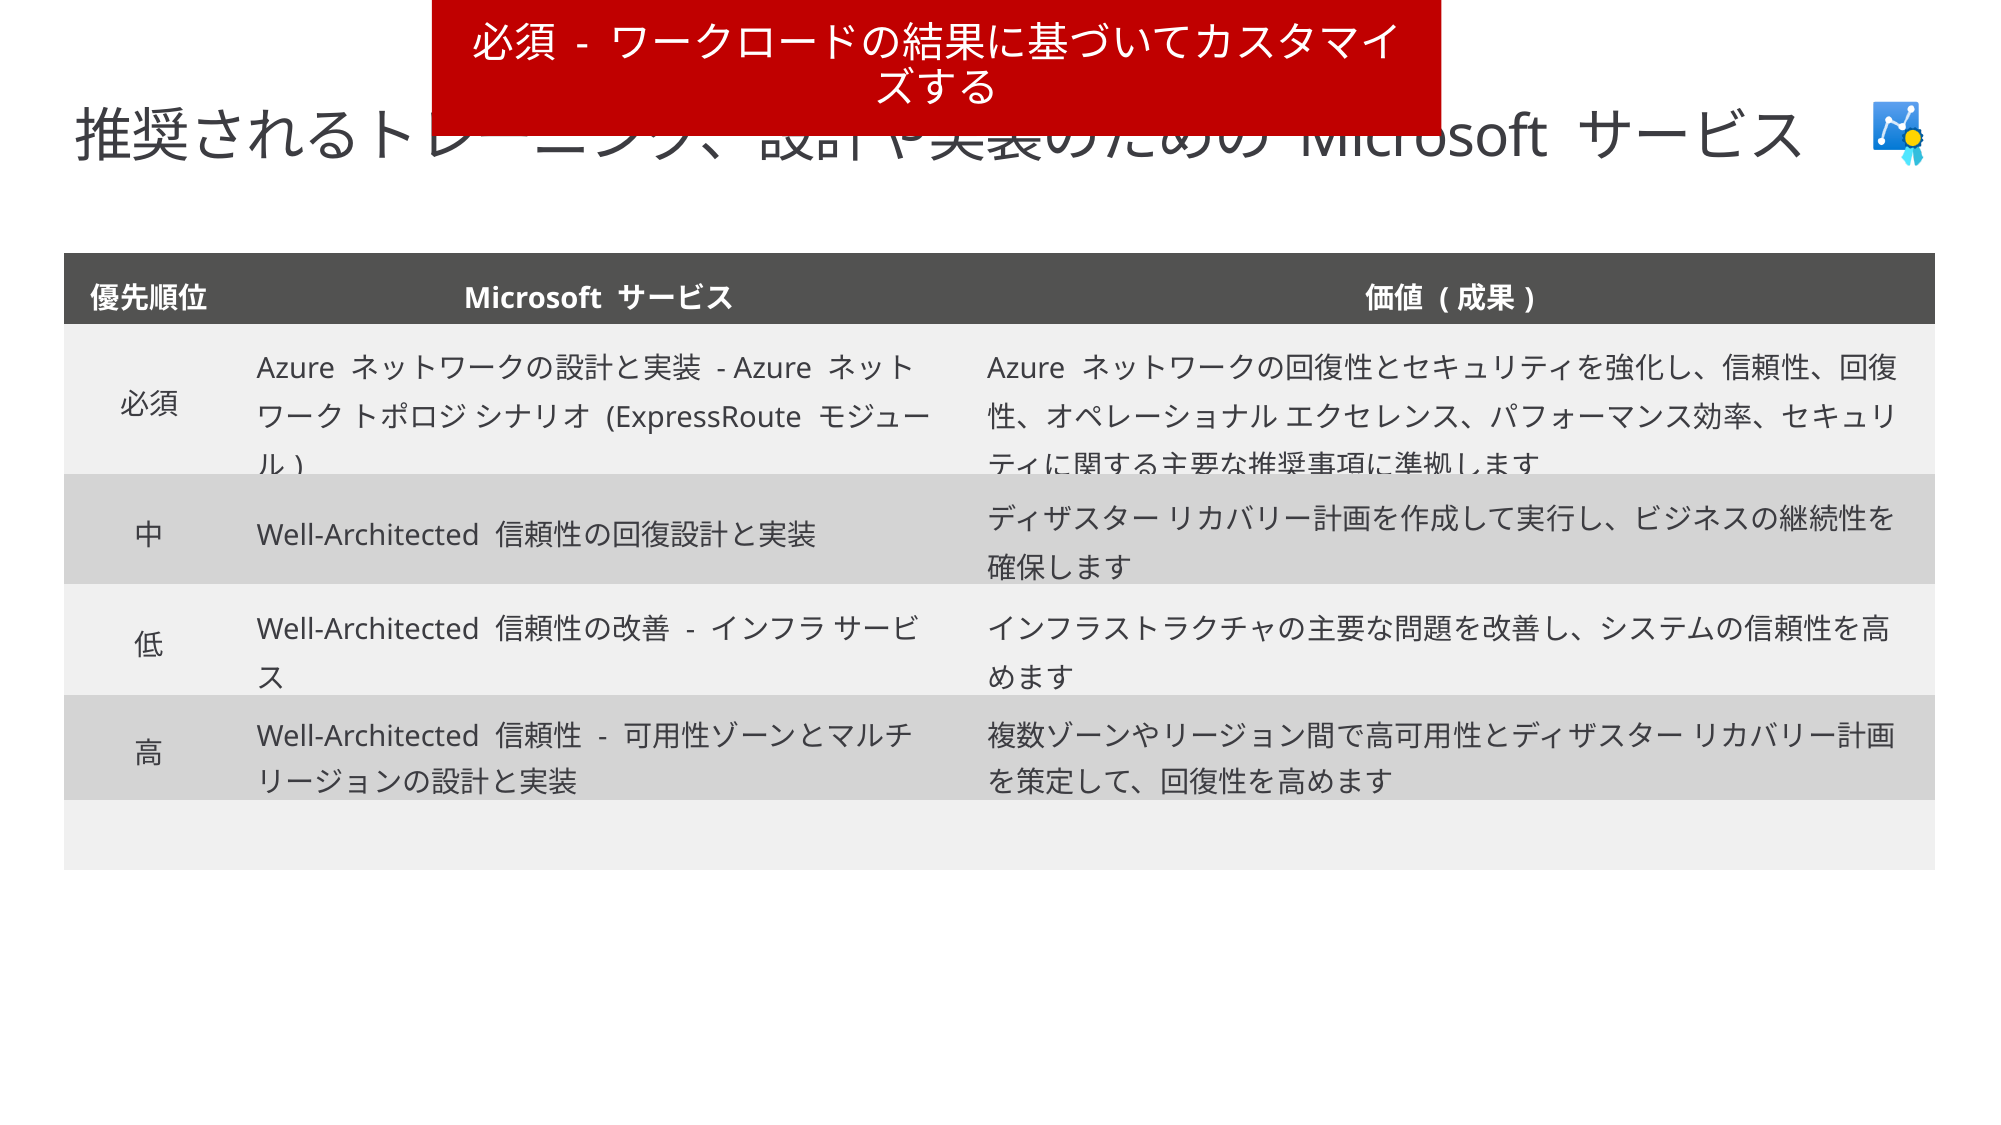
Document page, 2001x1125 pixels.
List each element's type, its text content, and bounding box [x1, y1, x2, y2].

table_cell 中 [64, 474, 234, 584]
picture [1865, 101, 1930, 166]
title 推奨されるトレーニング、設計や実装のための Microsoft サービス [74, 101, 1812, 237]
table_cell Well-Architected 信頼性の回復設計と実装 [234, 474, 965, 584]
table_cell 高 [64, 695, 234, 800]
table_cell 複数ゾーンやリージョン間で高可用性とディザスター リカバリー計画を策定して、回復性を高めます [965, 695, 1935, 800]
table_header Microsoft サービス [234, 253, 965, 324]
table_cell [965, 800, 1935, 870]
table_cell 低 [64, 584, 234, 695]
table_cell インフラストラクチャの主要な問題を改善し、システムの信頼性を高めます [965, 584, 1935, 695]
table_cell Well-Architected 信頼性 - 可用性ゾーンとマルチリージョンの設計と実装 [234, 695, 965, 800]
table_cell 必須 [64, 324, 234, 474]
text_box 必須 - ワークロードの結果に基づいてカスタマイズする [431, 0, 1442, 136]
table_cell Azure ネットワークの回復性とセキュリティを強化し、信頼性、回復性、オペレーショナル エクセレンス、パフォーマンス効率、セキュリティに関する主要な推奨事項に準拠します [965, 324, 1935, 474]
table_header 優先順位 [64, 253, 234, 324]
table_cell ディザスター リカバリー計画を作成して実行し、ビジネスの継続性を確保します [965, 474, 1935, 584]
table_cell Well-Architected 信頼性の改善 - インフラ サービス [234, 584, 965, 695]
table_cell [64, 800, 234, 870]
table_header 価値 (成果) [965, 253, 1935, 324]
table_cell Azure ネットワークの設計と実装 - Azure ネットワーク トポロジ シナリオ (ExpressRoute モジュール) [234, 324, 965, 474]
table_cell [234, 800, 965, 870]
